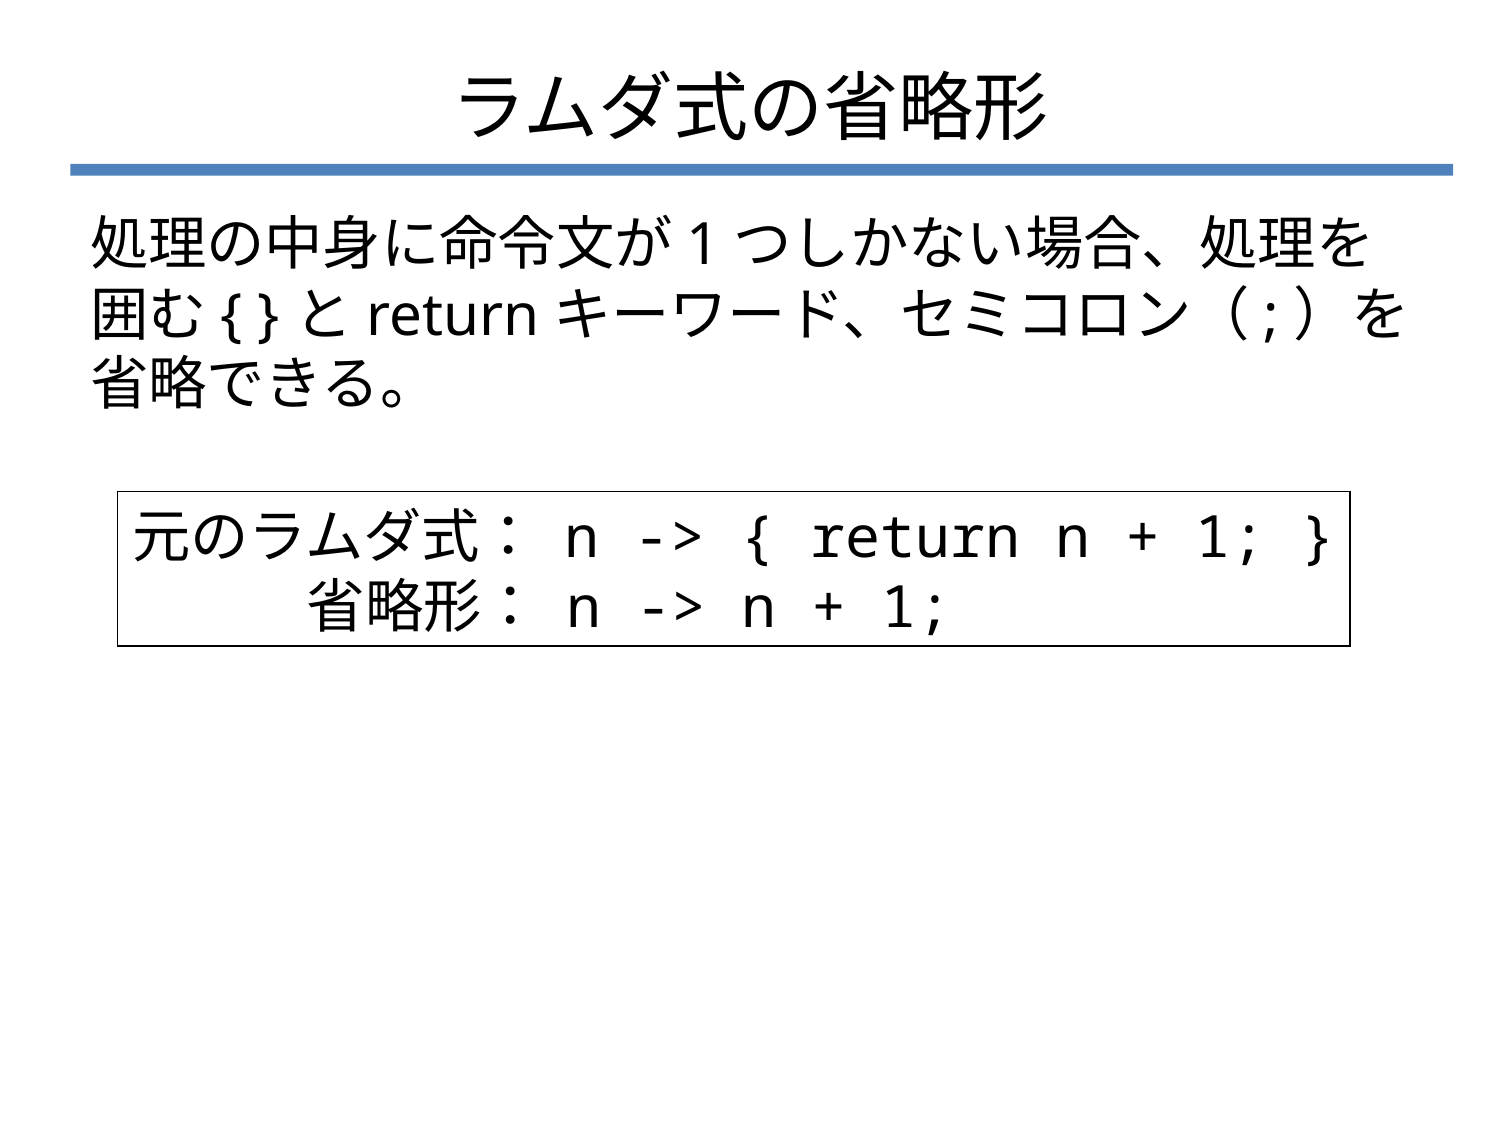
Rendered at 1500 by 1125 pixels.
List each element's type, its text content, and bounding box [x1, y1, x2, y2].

text_box 元のラムダ式： n -> { return n + 1; } 省略形： n -> n + 1; [117, 491, 1351, 647]
title ラムダ式の省略形 [75, 45, 1425, 164]
list 処理の中身に命令文が1つしかない場合、処理を囲む{ }とreturnキーワード、セミコロン（;）を省略できる。 [75, 199, 1425, 1020]
